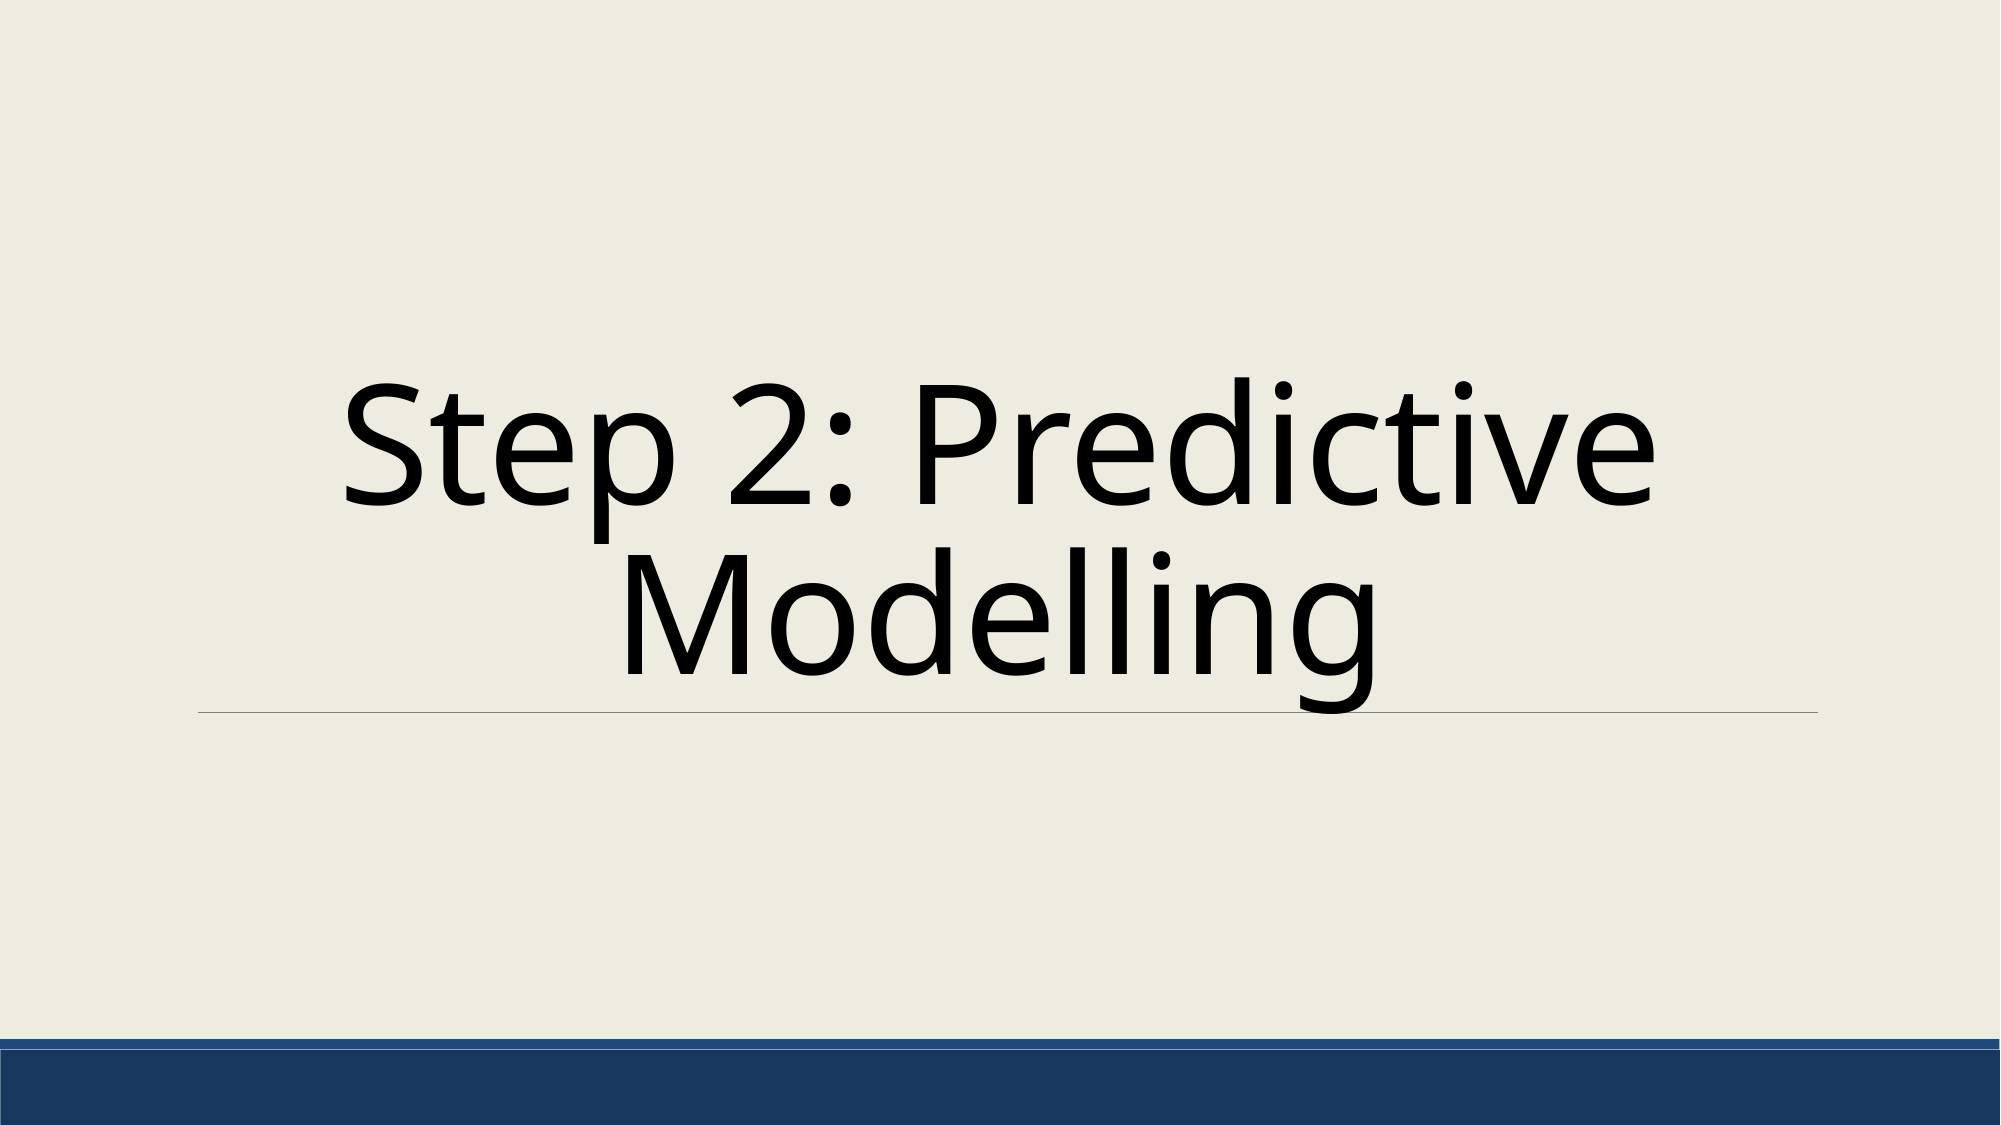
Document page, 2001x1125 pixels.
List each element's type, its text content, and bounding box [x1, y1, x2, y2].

title Step 2: Predictive Modelling [43, 131, 1957, 717]
